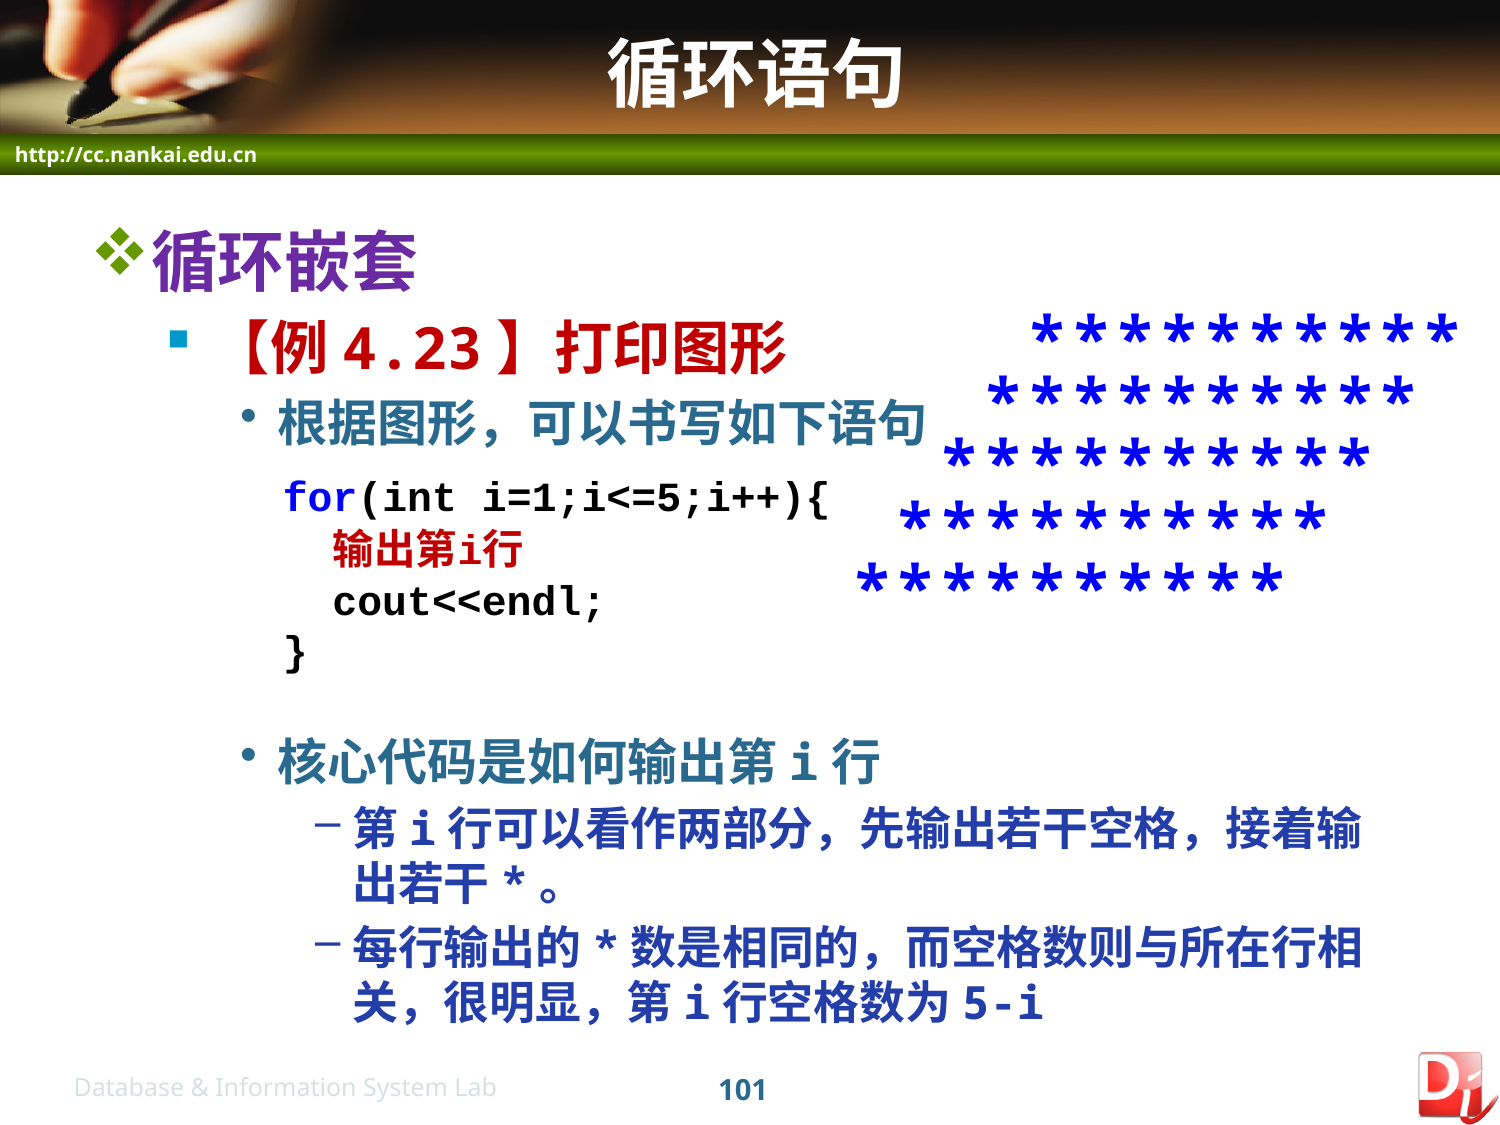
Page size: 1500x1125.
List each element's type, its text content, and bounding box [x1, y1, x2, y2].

picture [0, 0, 1500, 134]
slide_number 101 [607, 1063, 880, 1112]
picture [1417, 1052, 1500, 1125]
picture [281, 292, 1474, 680]
list 循环嵌套 【例4.23】打印图形 根据图形，可以书写如下语句 核心代码是如何输出第i行 第i行可以看作两部分，先输出若干空格，接着输出若干*。 每行输出的*数是相同的，而空格数则与所在行相关，很明显，第i行空格数为5-i [74, 212, 1413, 1038]
footer Database & Information System Lab [58, 1064, 598, 1114]
title 循环语句 [74, 24, 1438, 118]
